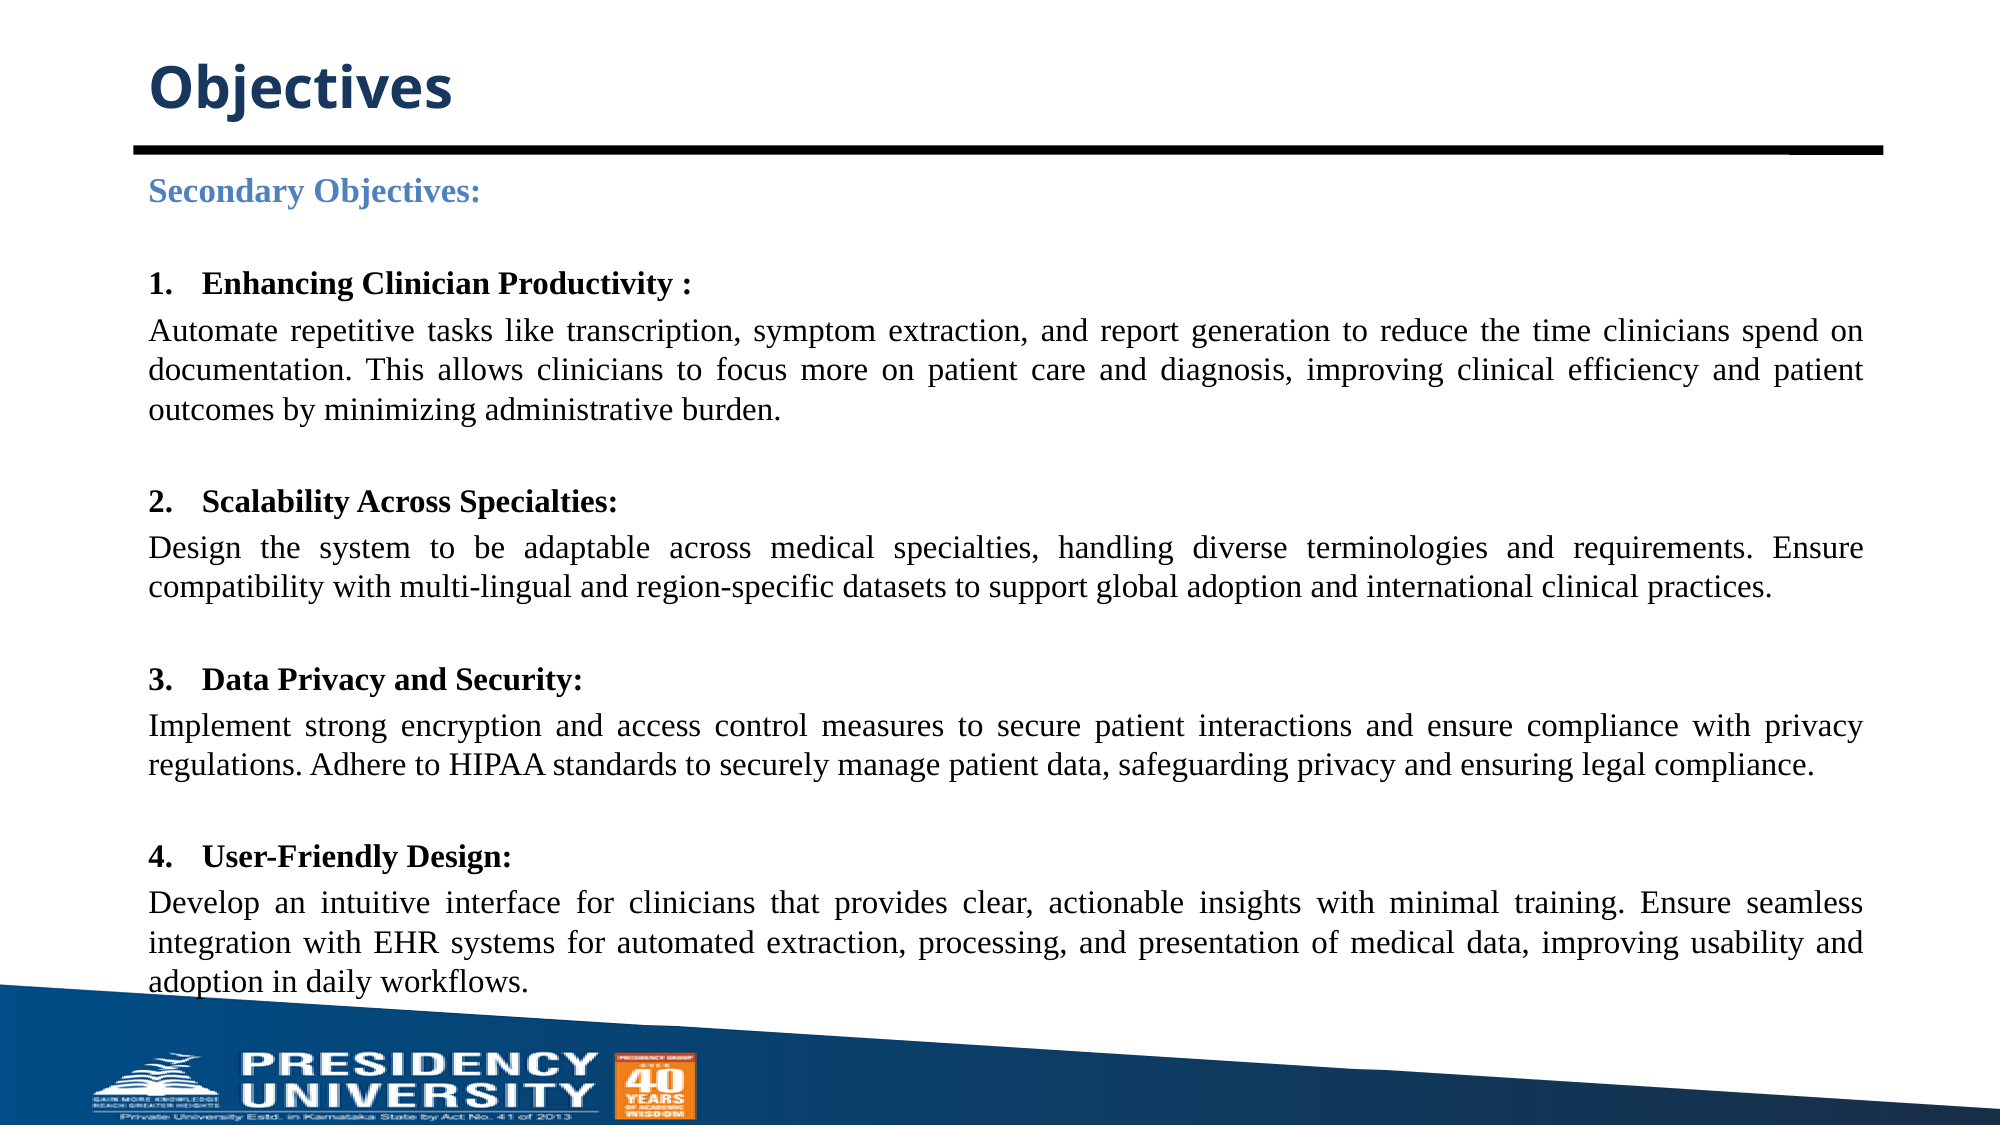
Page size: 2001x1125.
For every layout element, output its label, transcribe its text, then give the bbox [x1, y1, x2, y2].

picture [0, 982, 2000, 1125]
list Secondary Objectives: Enhancing Clinician Productivity : Automate repetitive tasks like transcription, symptom extraction, and report generation to reduce the time clinicians spend on documentation. This allows clinicians to focus more on patient care and diagnosis, improving clinical efficiency and patient outcomes by minimizing administrative burden. Scalability Across Specialties: Design the system to be adaptable across medical specialties, handling diverse terminologies and requirements. Ensure compatibility with multi-lingual and region-specific datasets to support global adoption and international clinical practices. Data Privacy and Security: Implement strong encryption and access control measures to secure patient interactions and ensure compliance with privacy regulations. Adhere to HIPAA standards to securely manage patient data, safeguarding privacy and ensuring legal compliance. User-Friendly Design: Develop an intuitive interface for clinicians that provides clear, actionable insights with minimal training. Ensure seamless integration with EHR systems for automated extraction, processing, and presentation of medical data, improving usability and adoption in daily workflows. [133, 160, 1884, 1008]
title Objectives [133, 45, 1884, 125]
